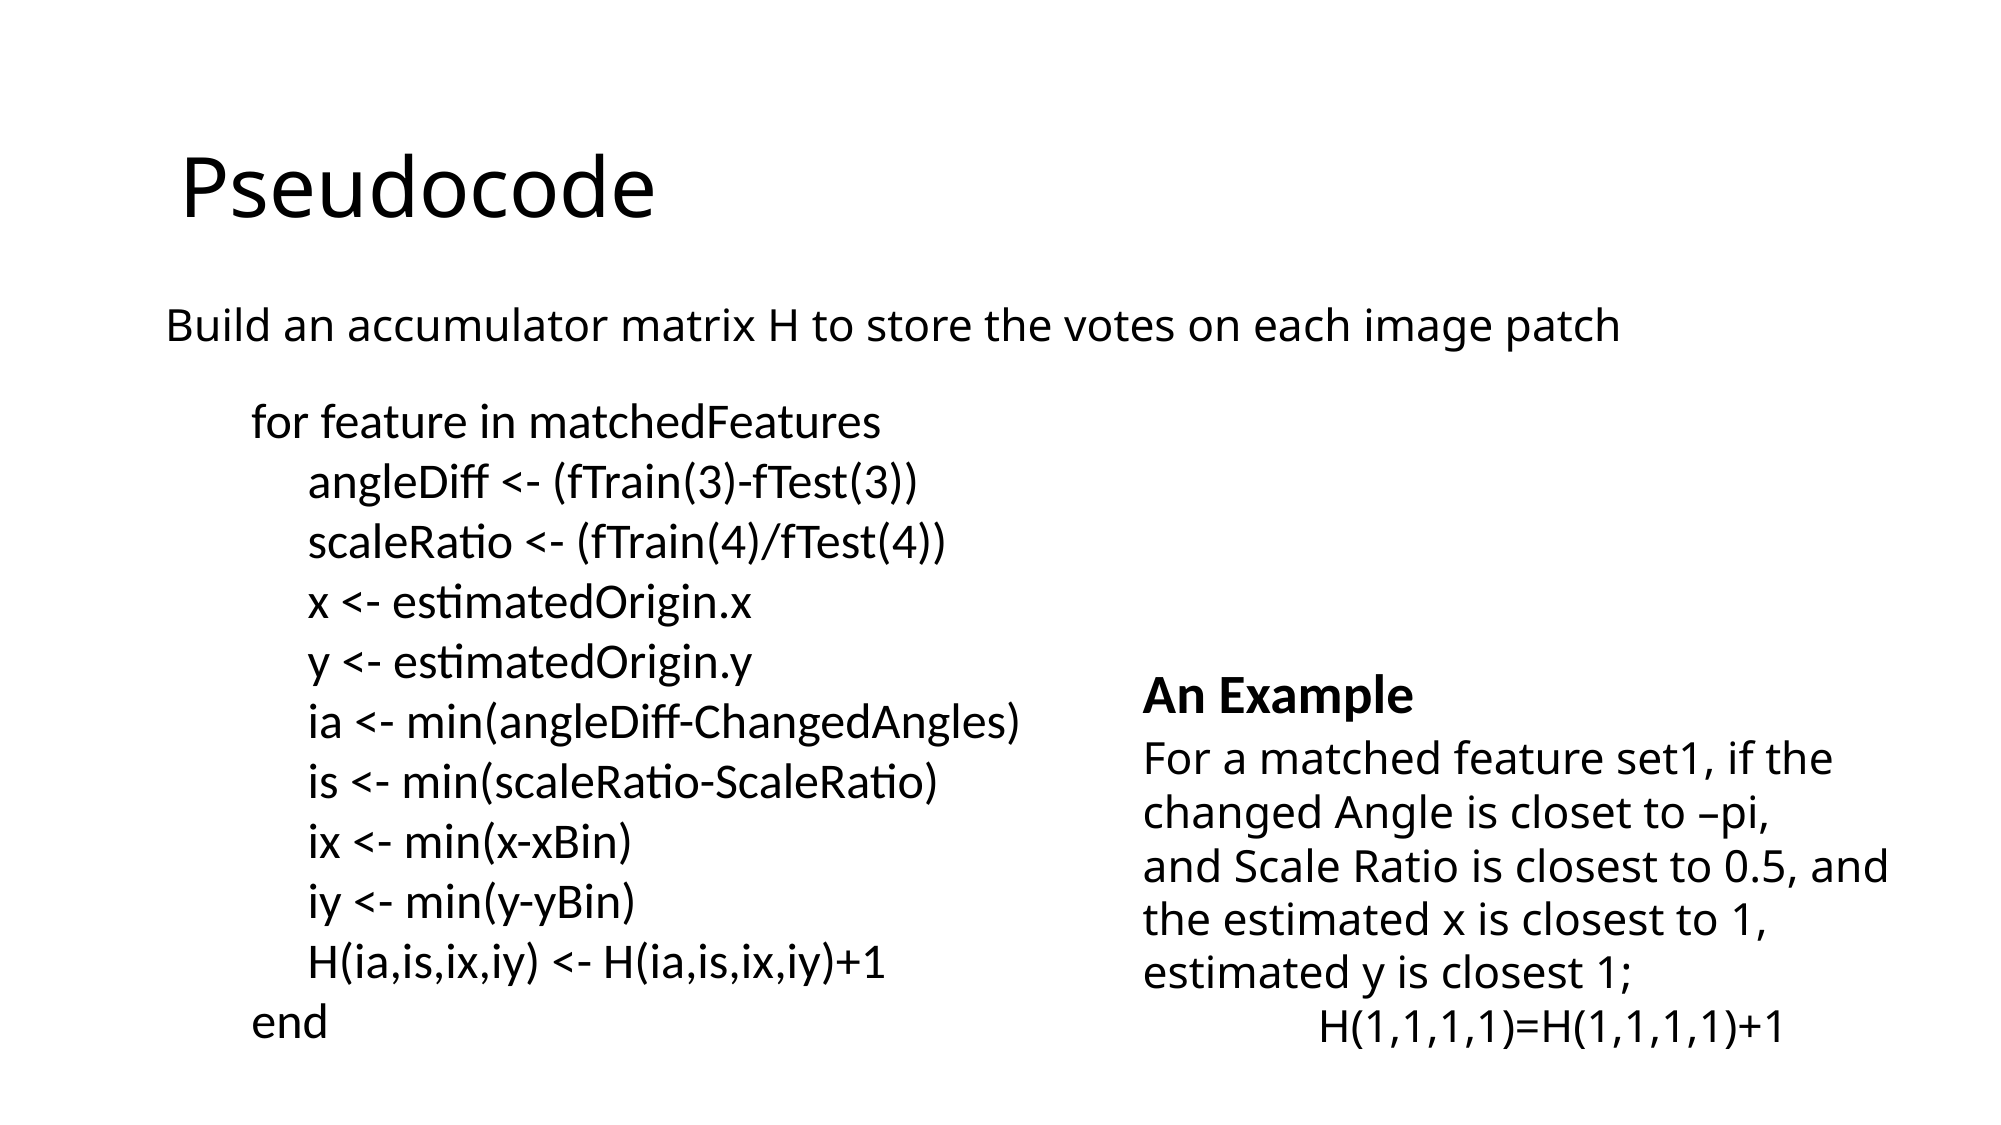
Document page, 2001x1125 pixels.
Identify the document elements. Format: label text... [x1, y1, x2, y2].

text_box An Example For a matched feature set1, if the changed Angle is closet to –pi, and Scale Ratio is closest to 0.5, and the estimated x is closest to 1, estimated y is closest 1; H(1,1,1,1)=H(1,1,1,1)+1 [1127, 650, 1980, 1059]
title Pseudocode [159, 125, 1696, 273]
text_box Build an accumulator matrix H to store the votes on each image patch [150, 289, 1639, 358]
text_box for feature in matchedFeatures angleDiff <- (fTrain(3)-fTest(3)) scaleRatio <- (fTrain(4)/fTest(4)) x <- estimatedOrigin.x y <- estimatedOrigin.y ia <- min(angleDiff-ChangedAngles) is <- min(scaleRatio-ScaleRatio) ix <- min(x-xBin) iy <- min(y-yBin) H(ia,is,ix,iy) <- H(ia,is,ix,iy)+1 end [236, 381, 1037, 1056]
